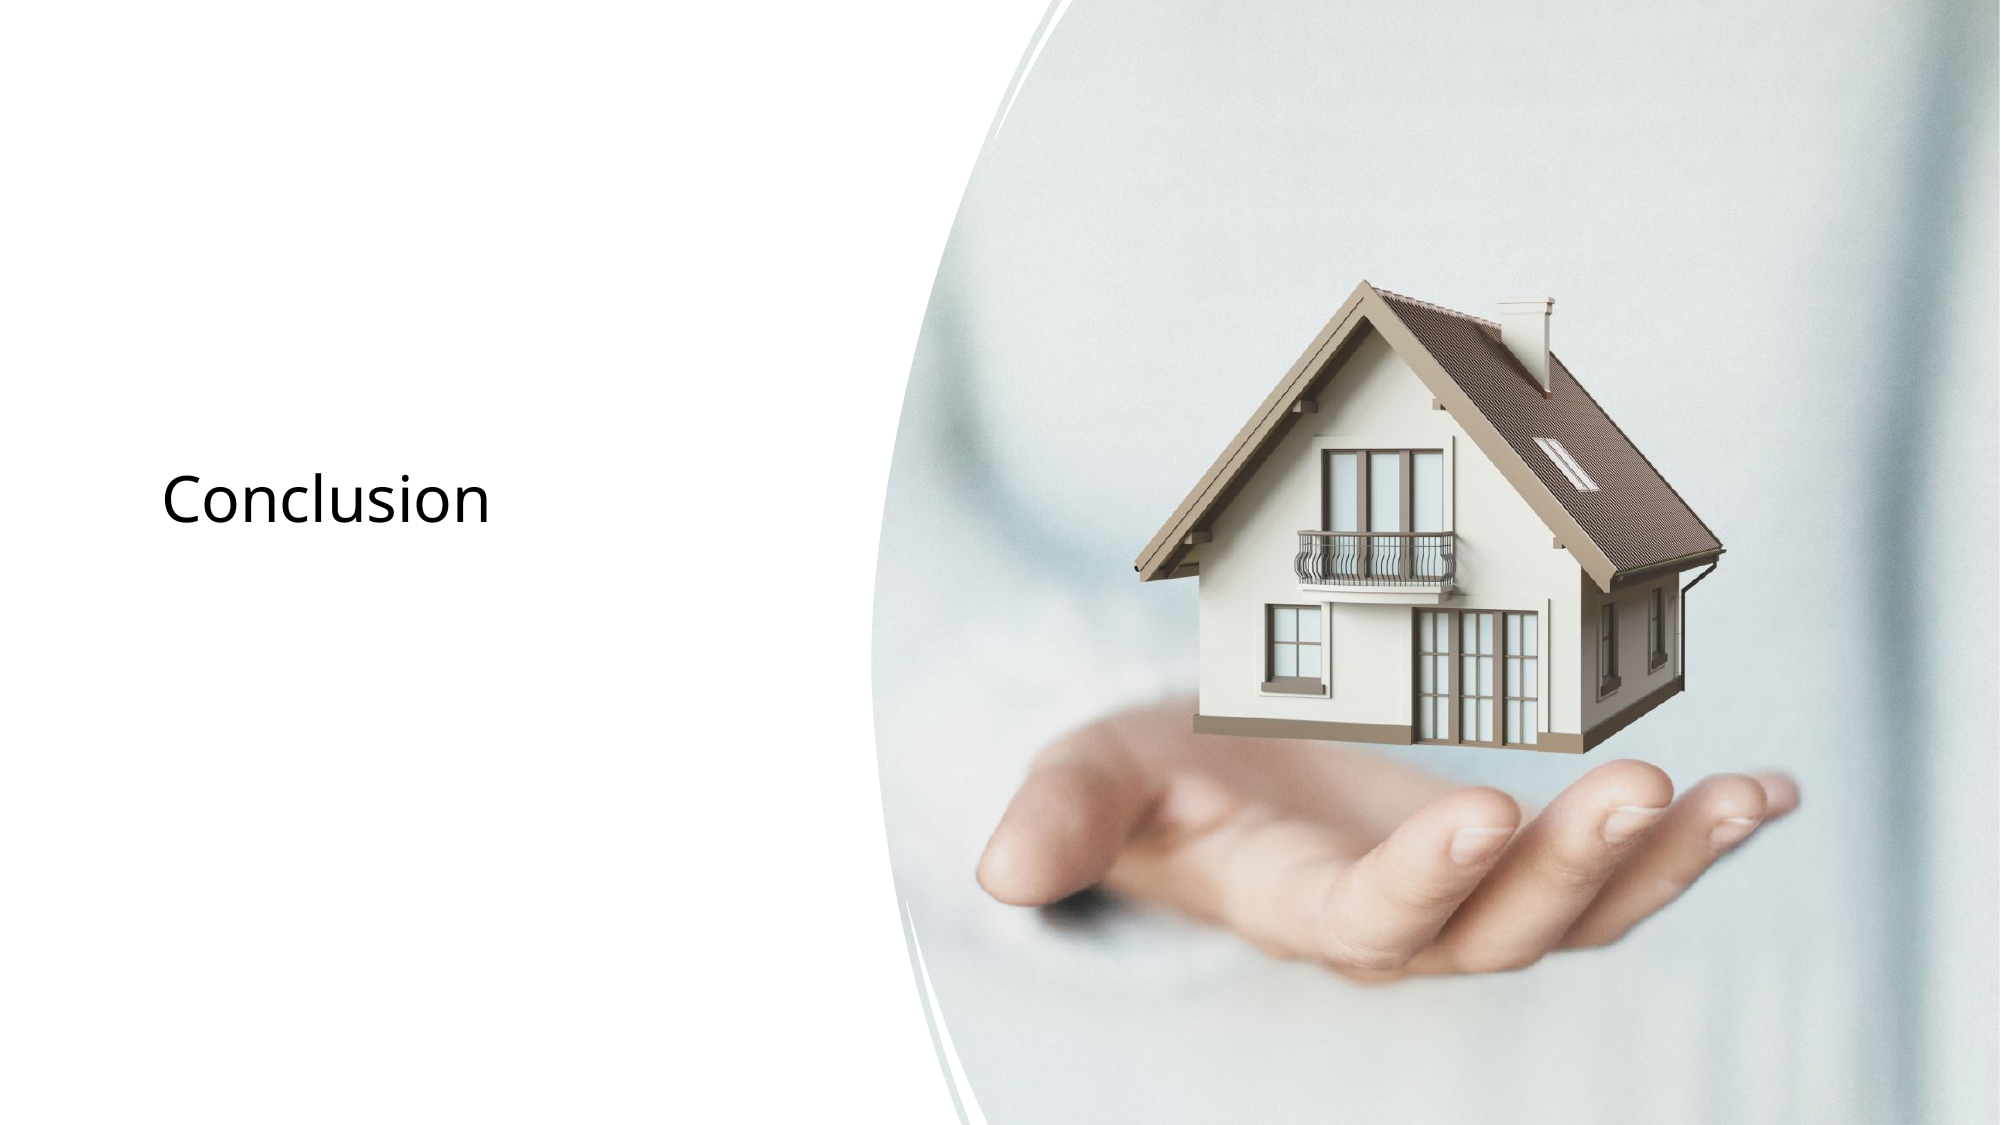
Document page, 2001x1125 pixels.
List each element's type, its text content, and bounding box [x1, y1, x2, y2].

picture [870, 0, 2000, 1125]
title Conclusion [146, 104, 759, 690]
